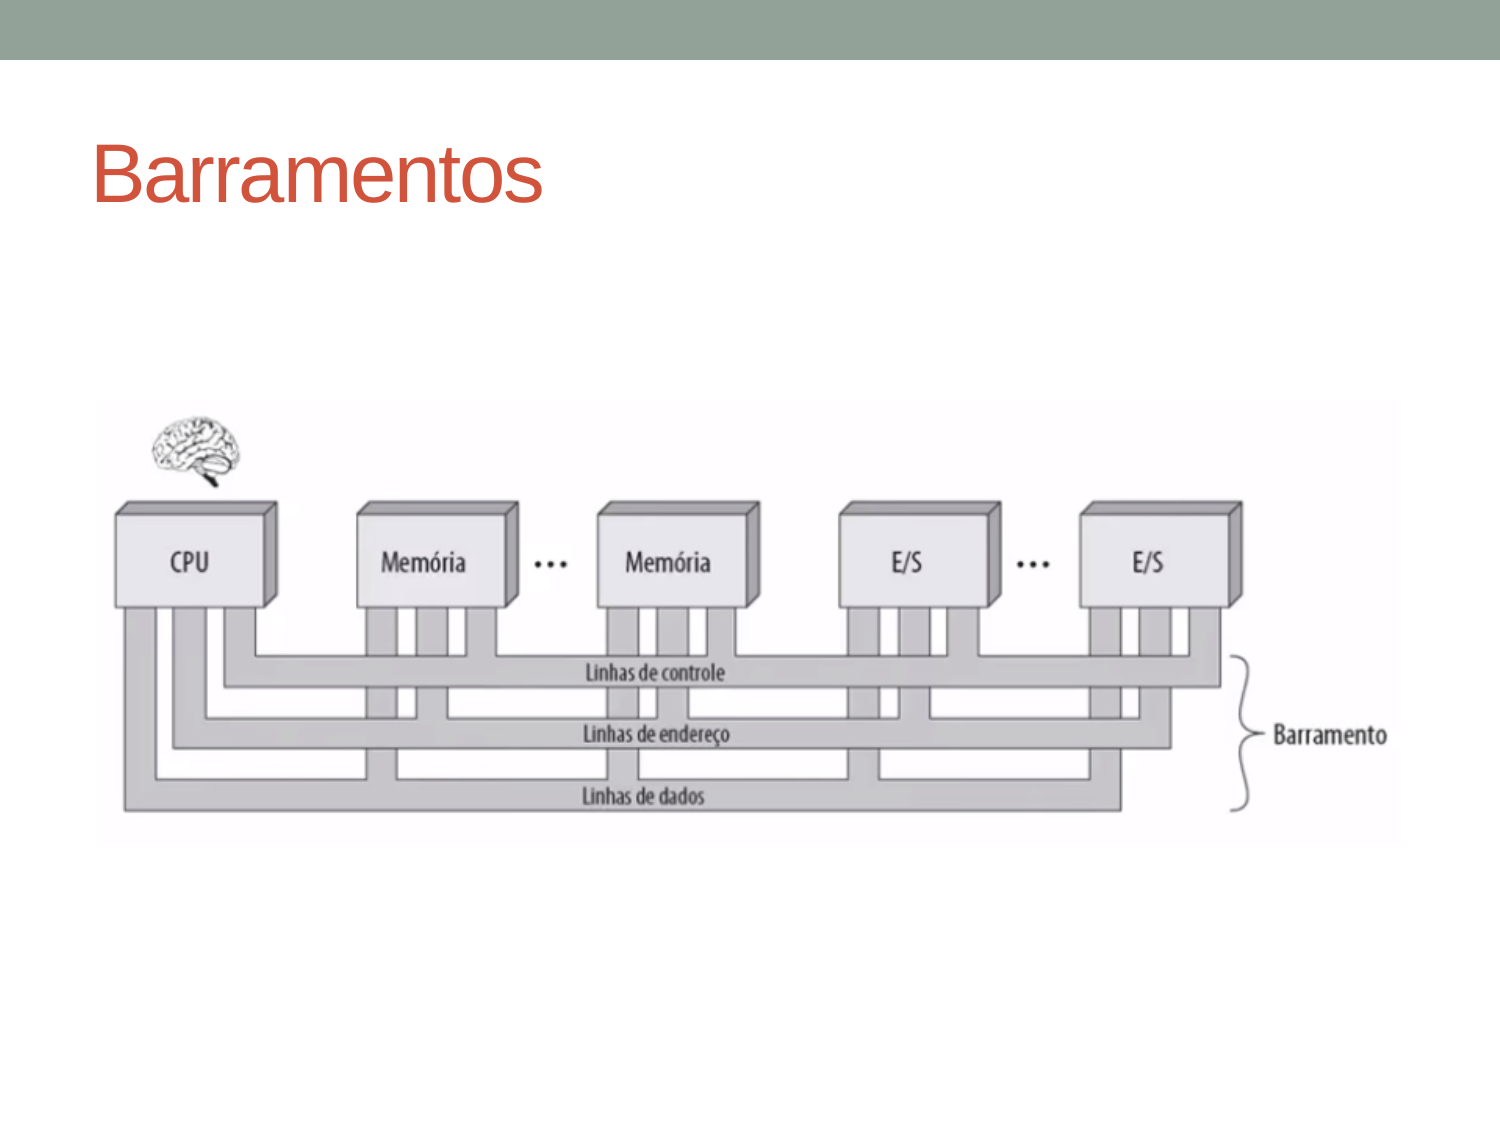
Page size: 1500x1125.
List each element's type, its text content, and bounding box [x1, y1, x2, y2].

picture [100, 398, 1400, 847]
title Barramentos [75, 87, 1425, 250]
